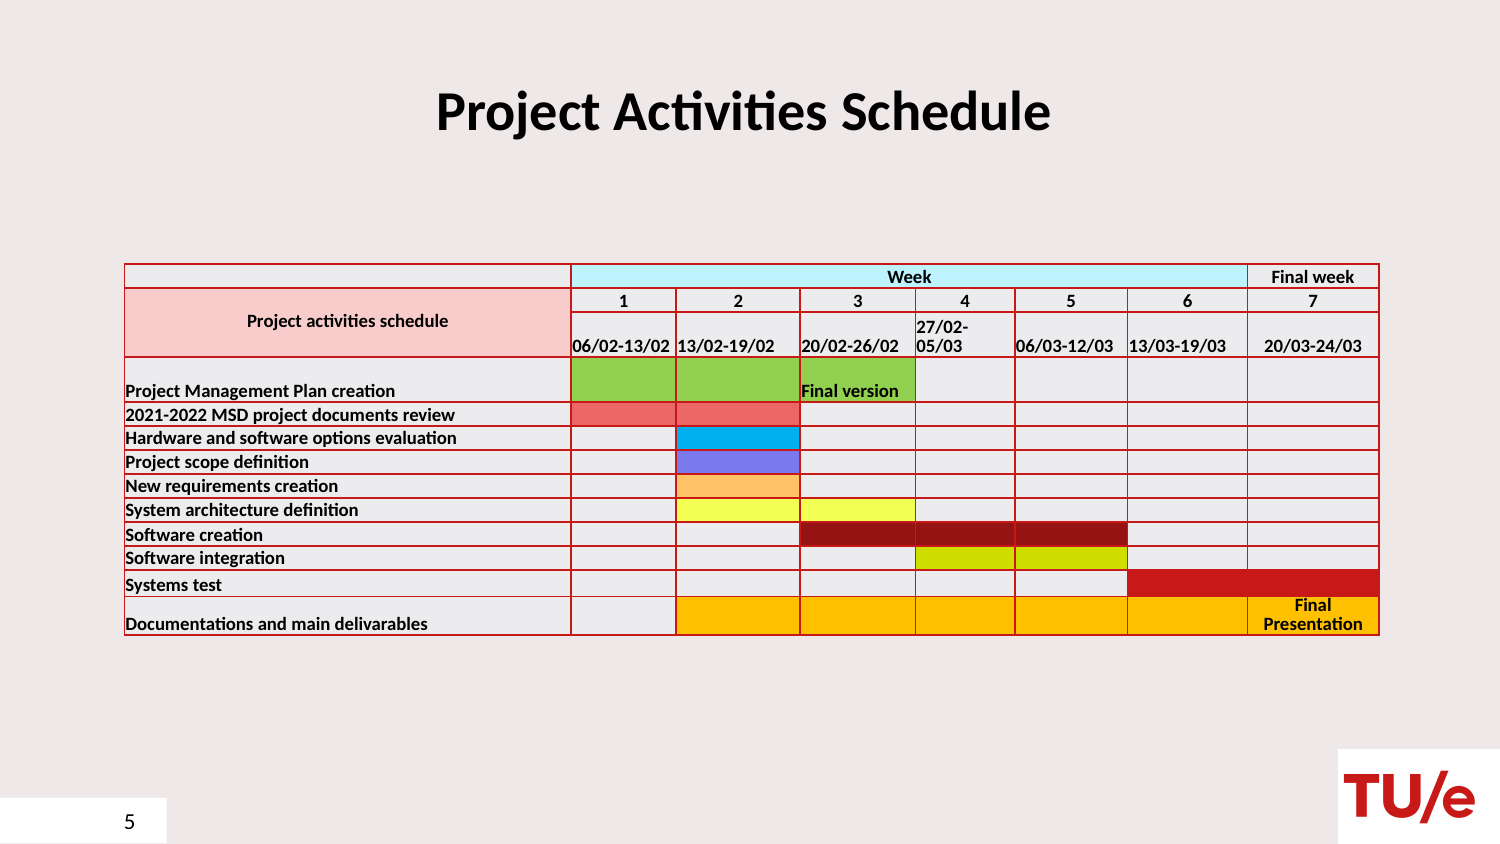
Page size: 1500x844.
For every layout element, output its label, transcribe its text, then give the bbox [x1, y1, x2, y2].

table_cell [1128, 403, 1247, 425]
table_cell [677, 523, 799, 545]
table_cell [1016, 427, 1127, 449]
table_cell New requirements creation [125, 475, 570, 497]
table_cell [677, 451, 799, 473]
table_cell Final Presentation [1248, 597, 1378, 634]
table_cell [801, 475, 915, 497]
table_cell [677, 427, 799, 449]
table_cell [1128, 451, 1247, 473]
table_cell [801, 499, 915, 521]
table_cell [572, 499, 675, 521]
table_cell [1248, 571, 1378, 596]
table_cell [801, 403, 915, 425]
table_cell [677, 403, 799, 425]
table_cell [1248, 547, 1378, 569]
table_cell [916, 547, 1014, 569]
table_header Final week [1248, 265, 1378, 287]
table_cell [916, 403, 1014, 425]
table_cell [1016, 499, 1127, 521]
table_cell Documentations and main delivarables [125, 597, 570, 634]
table_cell [572, 451, 675, 473]
table_cell [1128, 547, 1247, 569]
table_cell [916, 358, 1014, 401]
table_cell [572, 475, 675, 497]
table_cell [572, 403, 675, 425]
table_cell [1248, 358, 1378, 401]
table_cell [572, 571, 675, 596]
table_cell 5 [1016, 289, 1127, 311]
table_cell [1248, 475, 1378, 497]
table_cell Project Management Plan creation [125, 358, 570, 401]
table_cell [572, 523, 675, 545]
table_cell [1128, 597, 1247, 634]
table_cell [1248, 451, 1378, 473]
table_header [125, 265, 570, 287]
table_cell 20/02-26/02 [801, 313, 915, 356]
table_cell [572, 547, 675, 569]
table_cell Software creation [125, 523, 570, 545]
table_cell [1016, 451, 1127, 473]
table_cell [916, 523, 1014, 545]
table_cell [1128, 475, 1247, 497]
picture [1338, 749, 1500, 844]
table_cell [801, 523, 915, 545]
table_cell [1016, 571, 1127, 596]
title Project Activities Schedule [124, 85, 1364, 174]
table_cell 3 [801, 289, 915, 311]
table_cell 4 [916, 289, 1014, 311]
table_cell [677, 571, 799, 596]
table_cell [1016, 403, 1127, 425]
table_cell [1016, 523, 1127, 545]
table_cell Hardware and software options evaluation [125, 427, 570, 449]
table_cell 1 [572, 289, 675, 311]
table_cell Project scope definition [125, 451, 570, 473]
table_cell [1016, 597, 1127, 634]
table_header Week [572, 265, 1247, 287]
table_cell 20/03-24/03 [1248, 313, 1378, 356]
table_cell [1248, 499, 1378, 521]
table_cell [572, 597, 675, 634]
table_cell [801, 597, 915, 634]
table_cell Software integration [125, 547, 570, 569]
table_cell [801, 451, 915, 473]
table_cell [801, 571, 915, 596]
table_cell Project activities schedule [125, 289, 570, 356]
table_cell 2021-2022 MSD project documents review [125, 403, 570, 425]
table_cell Systems test [125, 571, 570, 596]
table_cell [1016, 358, 1127, 401]
table_cell [1248, 403, 1378, 425]
table_cell [916, 451, 1014, 473]
table_cell [1128, 358, 1247, 401]
table_cell 27/02-05/03 [916, 313, 1014, 356]
table_cell [1016, 475, 1127, 497]
table_cell 06/03-12/03 [1016, 313, 1127, 356]
table_cell [1128, 571, 1247, 596]
table_cell [916, 571, 1014, 596]
table_cell [1248, 427, 1378, 449]
table_cell 06/02-13/02 [572, 313, 675, 356]
table_cell 7 [1248, 289, 1378, 311]
table_cell [1128, 523, 1247, 545]
table_cell System architecture definition [125, 499, 570, 521]
table_cell 13/02-19/02 [677, 313, 799, 356]
table_cell [916, 475, 1014, 497]
table_cell Final version [801, 358, 915, 401]
table_cell [1128, 499, 1247, 521]
table_cell [677, 547, 799, 569]
table_cell [1248, 523, 1378, 545]
table_cell [801, 427, 915, 449]
table_cell [572, 427, 675, 449]
table_cell [677, 358, 799, 401]
table_cell [677, 475, 799, 497]
table_cell [572, 358, 675, 401]
table_cell [677, 499, 799, 521]
table_cell [916, 427, 1014, 449]
table_cell 2 [677, 289, 799, 311]
table_cell 13/03-19/03 [1128, 313, 1247, 356]
table_cell 6 [1128, 289, 1247, 311]
table_cell [916, 597, 1014, 634]
table_cell [916, 499, 1014, 521]
slide_number 5 [0, 797, 167, 844]
table_cell [1016, 547, 1127, 569]
table_cell [1128, 427, 1247, 449]
table_cell [677, 597, 799, 634]
table_cell [801, 547, 915, 569]
